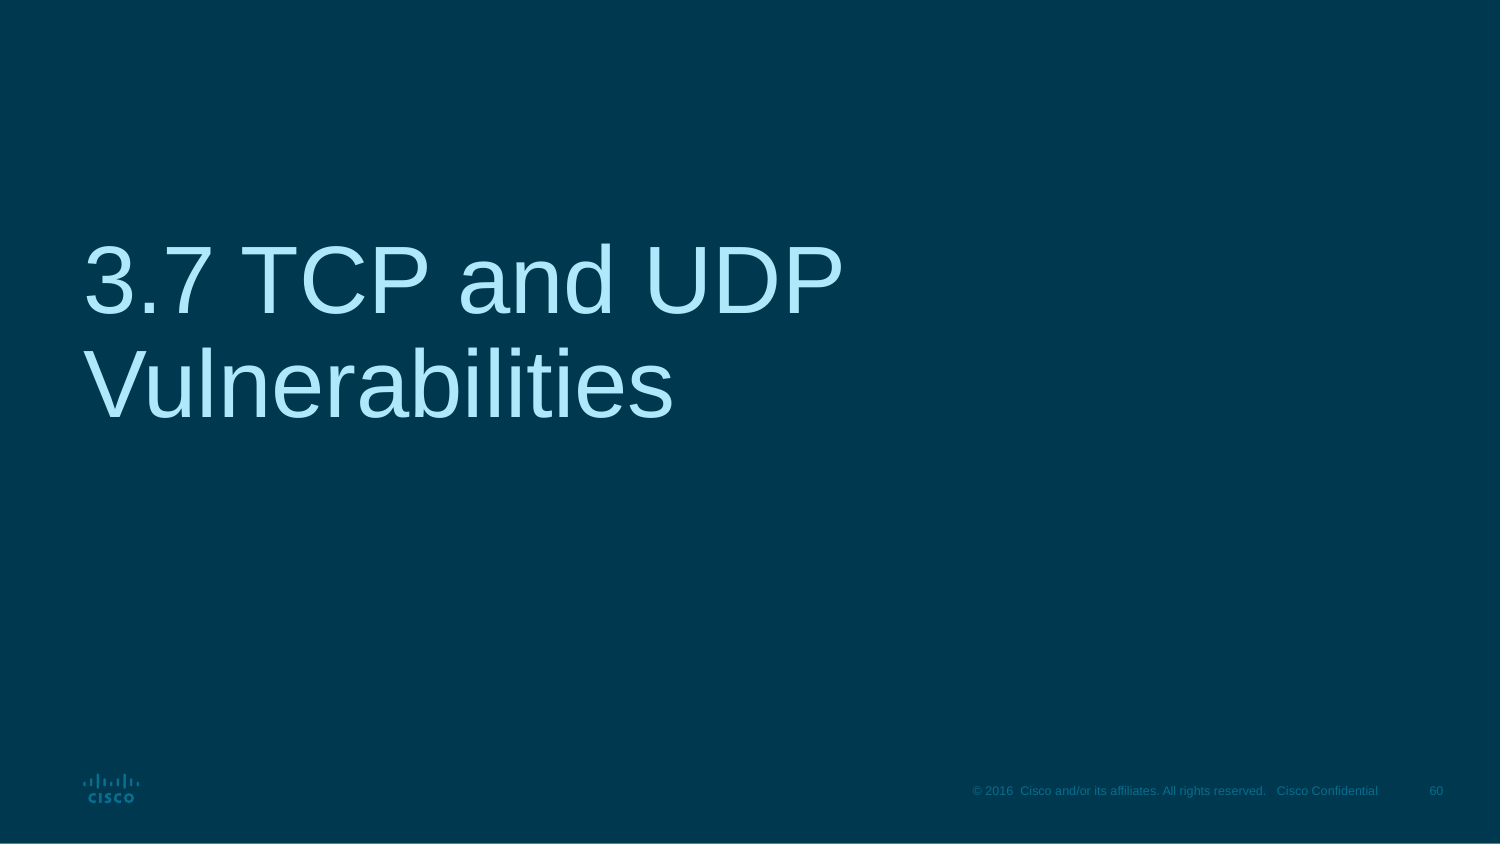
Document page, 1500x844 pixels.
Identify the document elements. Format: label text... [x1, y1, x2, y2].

picture [696, 248, 704, 293]
picture [243, 248, 296, 293]
picture [517, 262, 557, 293]
picture [463, 262, 502, 293]
picture [790, 248, 840, 293]
picture [304, 247, 363, 293]
picture [167, 248, 210, 293]
picture [568, 244, 609, 293]
picture [89, 247, 131, 293]
picture [376, 248, 426, 293]
picture [720, 248, 776, 293]
title 3.7 TCP and UDP Vulnerabilities [68, 293, 1356, 446]
picture [651, 248, 659, 293]
